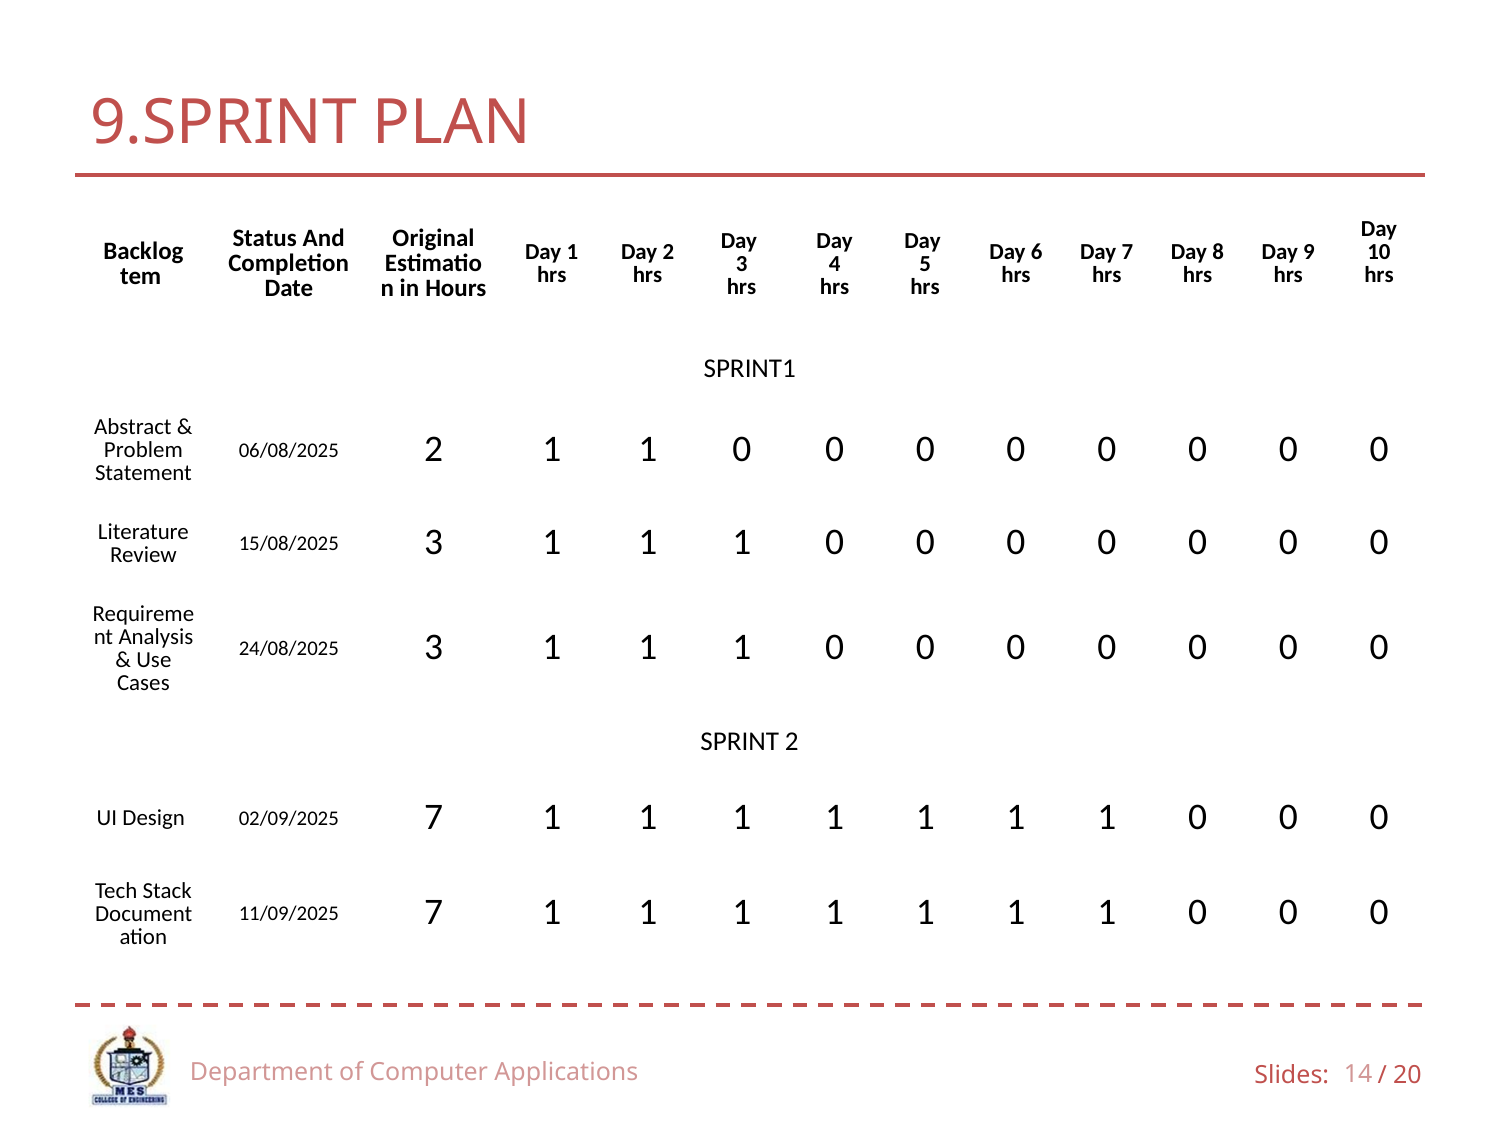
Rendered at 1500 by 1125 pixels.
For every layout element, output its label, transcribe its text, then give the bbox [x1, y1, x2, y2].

table_header Day 1 hrs [502, 193, 602, 338]
table_cell 0 [1061, 589, 1152, 711]
table_cell Abstract & Problem Statement [75, 403, 212, 501]
table_cell SPRINT 2 [75, 711, 1424, 776]
table_cell 0 [790, 403, 880, 501]
table_cell 1 [1061, 776, 1152, 864]
table_cell Tech Stack Documentation [75, 864, 212, 967]
table_cell 0 [1152, 864, 1243, 967]
table_cell 1 [880, 776, 971, 864]
table_cell 11/09/2025 [212, 864, 365, 967]
table_cell 1 [694, 501, 790, 589]
table_cell 3 [365, 501, 502, 589]
table_cell 0 [1243, 776, 1334, 864]
table_cell 15/08/2025 [212, 501, 365, 589]
table_cell 1 [790, 776, 880, 864]
table_header Day 5 hrs [880, 193, 971, 338]
table_cell 0 [880, 403, 971, 501]
table_cell 0 [1334, 589, 1424, 711]
table_cell 24/08/2025 [212, 589, 365, 711]
table_cell 1 [502, 403, 602, 501]
table_cell 1 [602, 864, 694, 967]
table_cell 0 [1243, 501, 1334, 589]
table_header Status And Completion Date [212, 193, 365, 338]
table_cell 1 [880, 864, 971, 967]
table_cell 02/09/2025 [212, 776, 365, 864]
table_cell 1 [971, 864, 1061, 967]
table_cell 0 [790, 501, 880, 589]
table_header Day 8 hrs [1152, 193, 1243, 338]
table_cell 1 [1061, 864, 1152, 967]
table_header Backlog tem [75, 193, 212, 338]
table_header Day 6 hrs [971, 193, 1061, 338]
table_cell 0 [1152, 776, 1243, 864]
table_cell 0 [1243, 403, 1334, 501]
table_cell 0 [694, 403, 790, 501]
table_cell 1 [502, 864, 602, 967]
table_cell Requirement Analysis & Use Cases [75, 589, 212, 711]
table_cell 0 [1061, 501, 1152, 589]
table_cell 1 [502, 776, 602, 864]
table_header Day 3 hrs [694, 193, 790, 338]
table_cell 0 [1152, 403, 1243, 501]
table_cell 1 [694, 776, 790, 864]
table_cell 0 [1334, 501, 1424, 589]
slide_number 14 [1325, 1044, 1388, 1105]
table_cell UI Design [75, 776, 212, 864]
table_cell 0 [1334, 403, 1424, 501]
table_cell 1 [790, 864, 880, 967]
table_cell 0 [790, 589, 880, 711]
table_cell 0 [880, 589, 971, 711]
table_cell 1 [602, 403, 694, 501]
table_cell 1 [602, 501, 694, 589]
table_cell 0 [1334, 864, 1424, 967]
table_cell 0 [880, 501, 971, 589]
table_header Day 9 hrs [1243, 193, 1334, 338]
table_cell 0 [1243, 864, 1334, 967]
table_cell 06/08/2025 [212, 403, 365, 501]
table_cell 0 [1152, 589, 1243, 711]
table_cell 0 [1152, 501, 1243, 589]
table_cell 1 [602, 776, 694, 864]
table_cell 7 [365, 864, 502, 967]
table_cell 7 [365, 776, 502, 864]
table_cell 2 [365, 403, 502, 501]
table_cell 1 [971, 776, 1061, 864]
picture [87, 1023, 171, 1109]
table_cell 0 [1061, 403, 1152, 501]
table_cell 1 [694, 589, 790, 711]
table_cell 3 [365, 589, 502, 711]
table_cell 0 [971, 403, 1061, 501]
table_cell 0 [971, 589, 1061, 711]
table_cell 0 [1334, 776, 1424, 864]
table_header Original Estimation in Hours [365, 193, 502, 338]
table_header Day 10 hrs [1334, 193, 1424, 338]
table_header Day 7 hrs [1061, 193, 1152, 338]
table_cell SPRINT1 [75, 338, 1424, 403]
table_cell 1 [694, 864, 790, 967]
table_cell 1 [502, 589, 602, 711]
table_cell 0 [971, 501, 1061, 589]
table_cell 0 [1243, 589, 1334, 711]
table_cell 1 [602, 589, 694, 711]
table_cell 1 [502, 501, 602, 589]
table_header Day 4 hrs [790, 193, 880, 338]
table_cell Literature Review [75, 501, 212, 589]
table_header Day 2 hrs [602, 193, 694, 338]
footer Department of Computer Applications [174, 1042, 675, 1103]
title 9.SPRINT PLAN [73, 48, 1427, 189]
